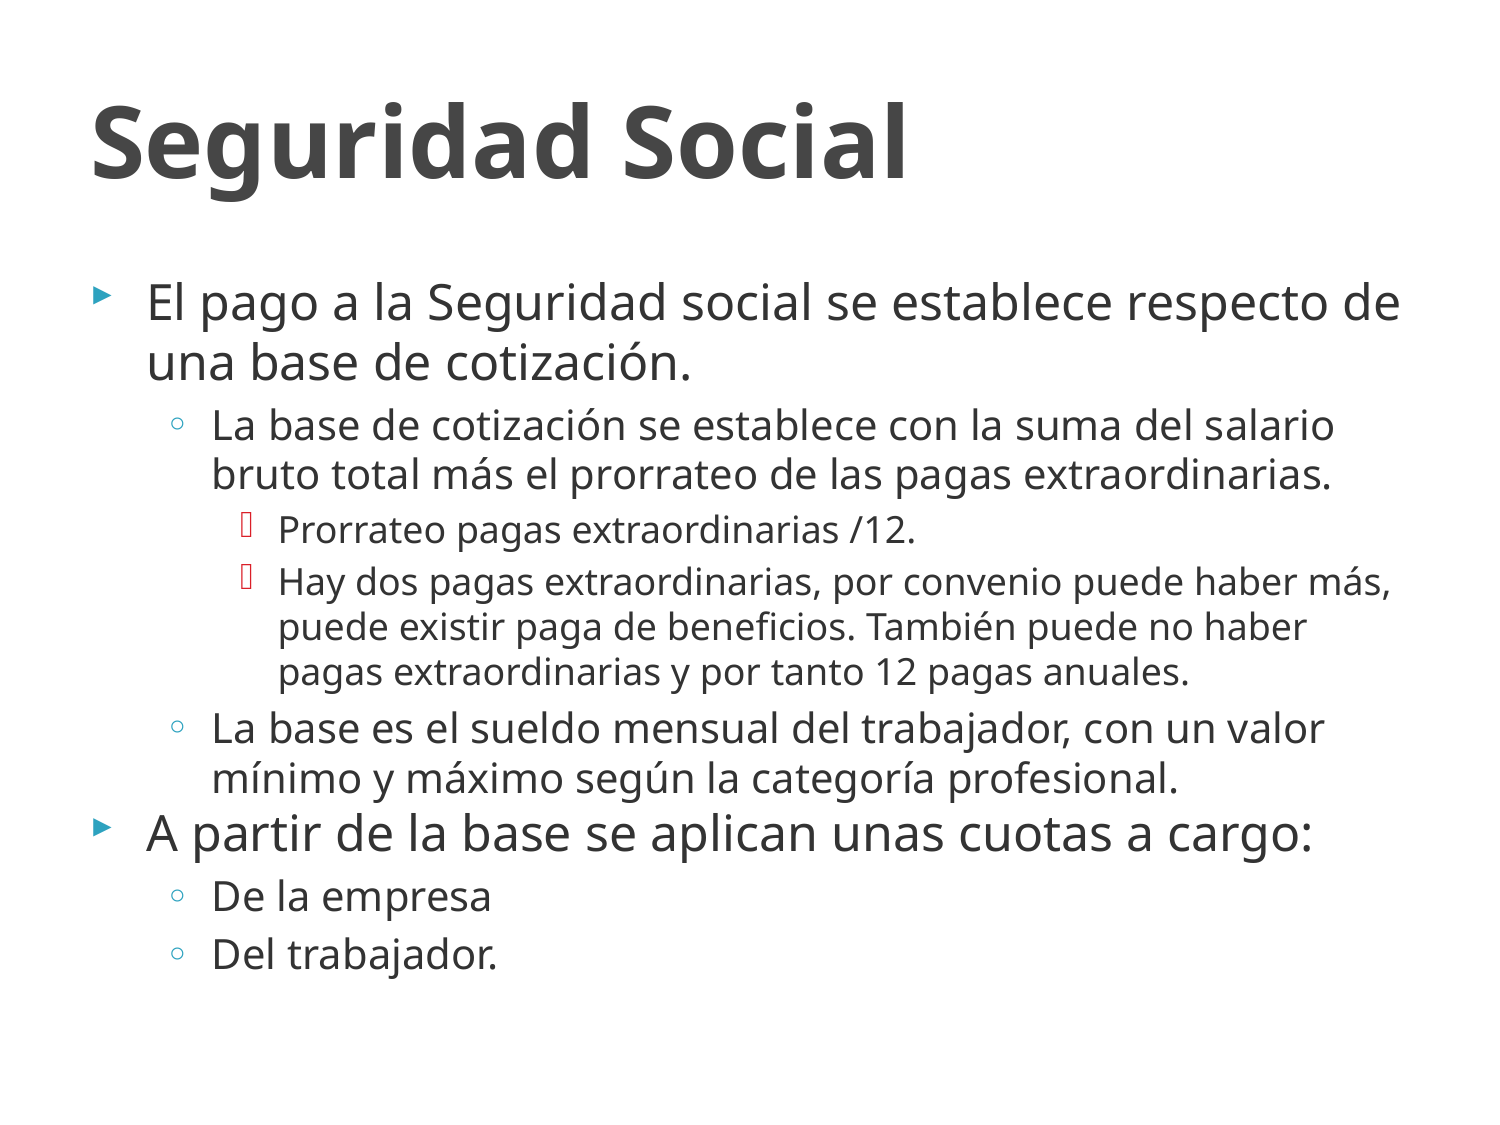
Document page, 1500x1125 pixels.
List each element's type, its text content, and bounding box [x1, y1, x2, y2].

title Seguridad Social [75, 45, 1425, 233]
list El pago a la Seguridad social se establece respecto de una base de cotización. La base de cotización se establece con la suma del salario bruto total más el prorrateo de las pagas extraordinarias. Prorrateo pagas extraordinarias /12. Hay dos pagas extraordinarias, por convenio puede haber más, puede existir paga de beneficios. También puede no haber pagas extraordinarias y por tanto 12 pagas anuales. La base es el sueldo mensual del trabajador, con un valor mínimo y máximo según la categoría profesional. A partir de la base se aplican unas cuotas a cargo: De la empresa Del trabajador. [74, 262, 1426, 1006]
